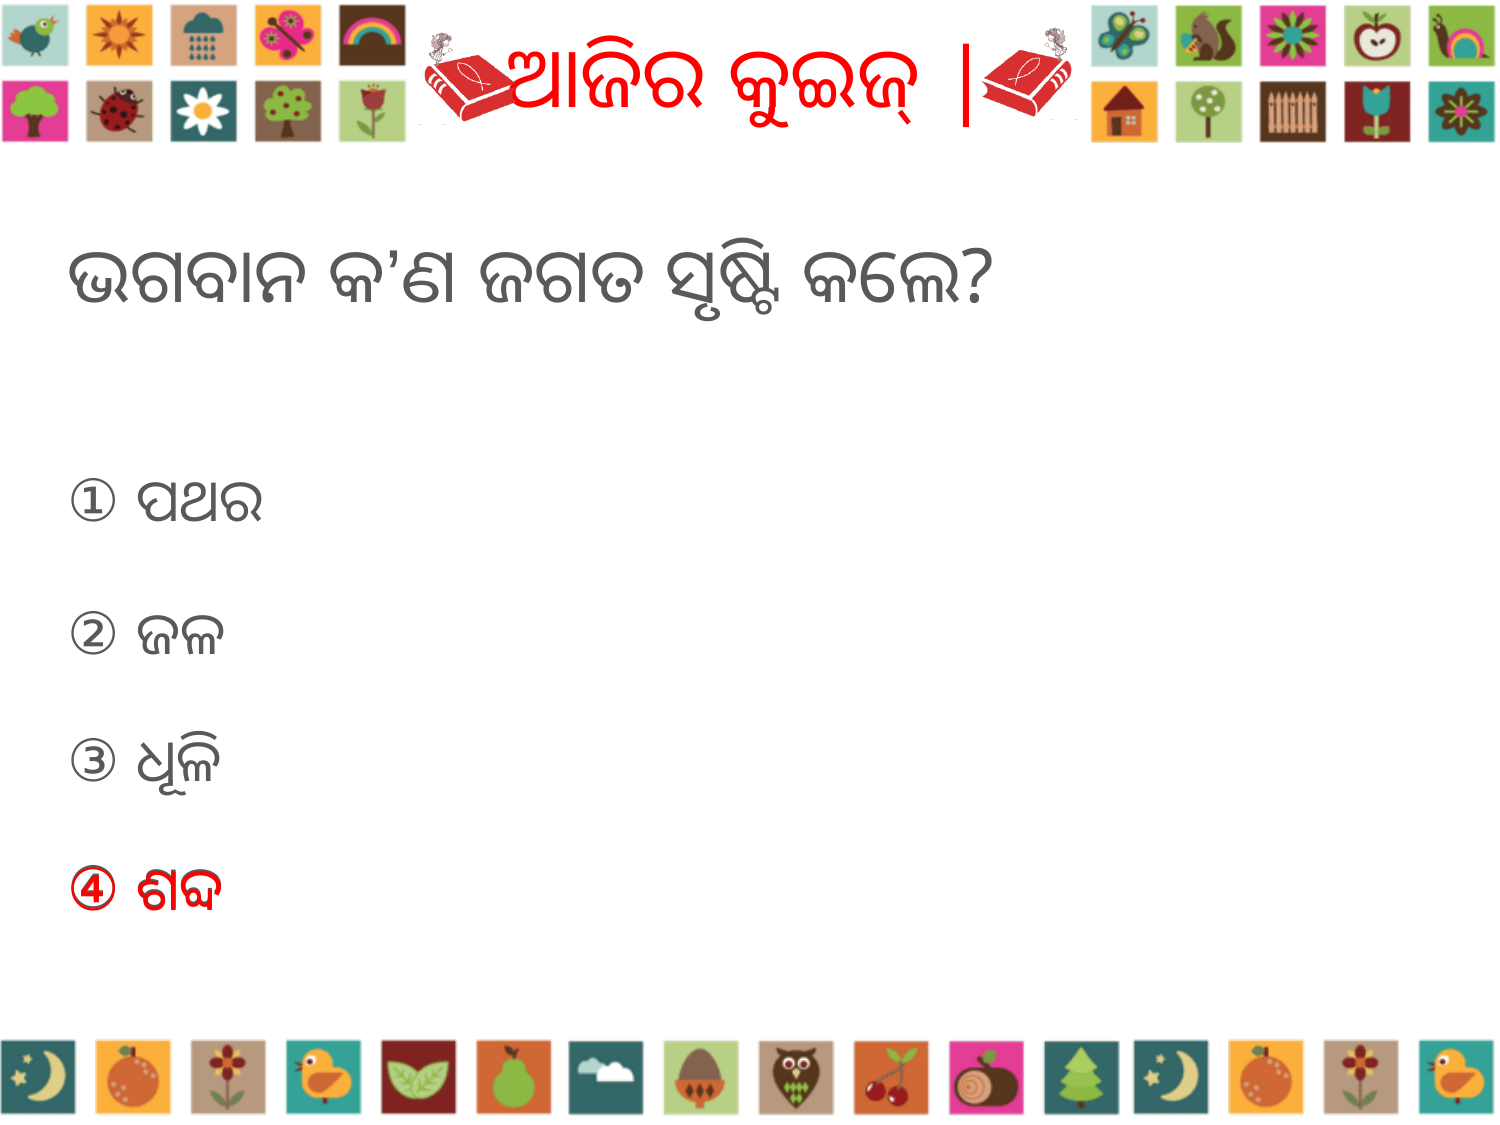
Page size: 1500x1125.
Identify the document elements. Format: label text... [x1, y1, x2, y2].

picture [0, 3, 550, 150]
text_box ଭଗବାନ କ’ଣ ଜଗତ ସୃଷ୍ଟି କଲେ? [53, 219, 1436, 325]
text_box ② ଜଳ [53, 589, 1436, 674]
picture [950, 3, 1500, 150]
text_box ④ ଶବ୍ଦ [53, 844, 1483, 930]
text_box ① ପଥର [53, 456, 1436, 541]
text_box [0, 1028, 1500, 1118]
text_box ③ ଧୂଳି [53, 716, 1483, 801]
text_box ଆଜିର କୁଇଜ୍ | [547, 16, 1078, 131]
